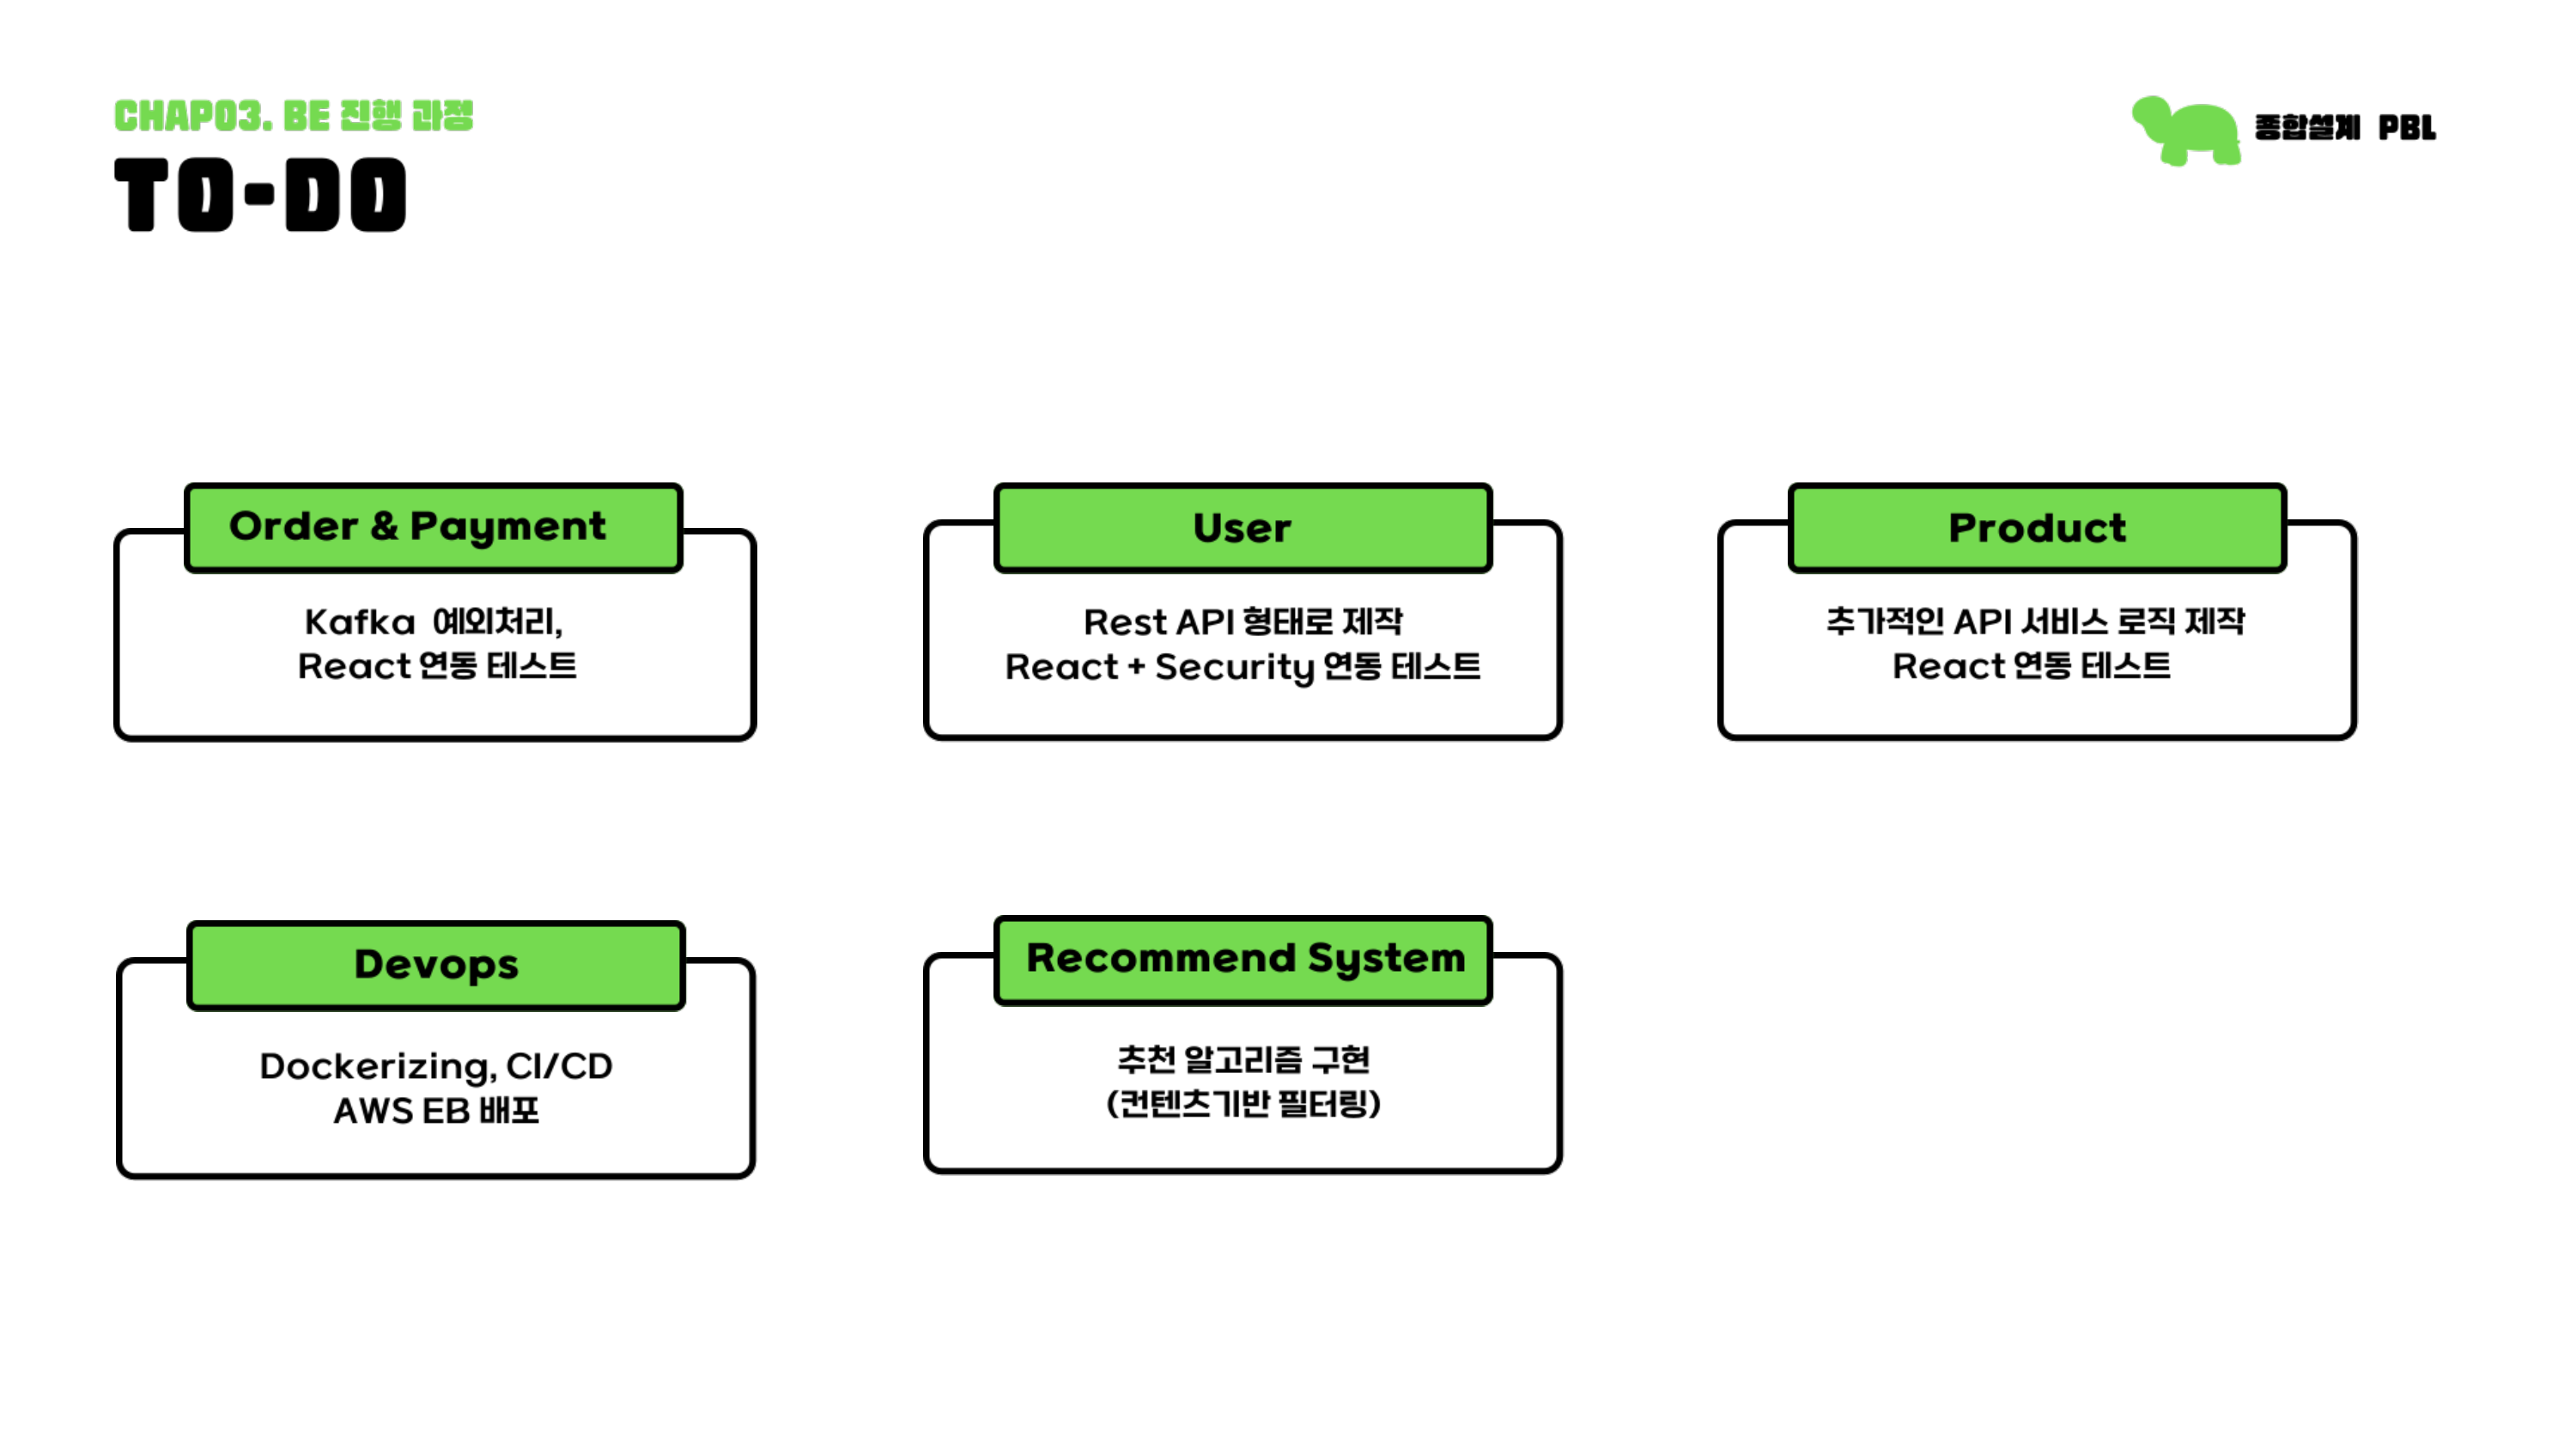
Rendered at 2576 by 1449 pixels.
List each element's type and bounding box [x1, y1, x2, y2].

text_box [185, 920, 688, 1012]
text_box [184, 482, 685, 574]
text_box [923, 519, 1564, 743]
text_box [923, 952, 1564, 1176]
picture [1008, 1037, 1396, 1133]
picture [223, 499, 624, 567]
text_box [113, 528, 757, 743]
picture [201, 1042, 630, 1138]
picture [988, 598, 1499, 702]
text_box [116, 957, 757, 1181]
picture [987, 500, 1313, 560]
text_box [993, 915, 1495, 1007]
text_box [1717, 519, 2359, 743]
picture [225, 937, 532, 1003]
text_box [1788, 482, 2289, 574]
picture [1801, 598, 2262, 694]
picture [1005, 931, 1482, 998]
picture [101, 88, 490, 270]
picture [202, 598, 594, 694]
text_box [993, 482, 1495, 574]
picture [1782, 500, 2143, 560]
text_box [2128, 94, 2501, 170]
